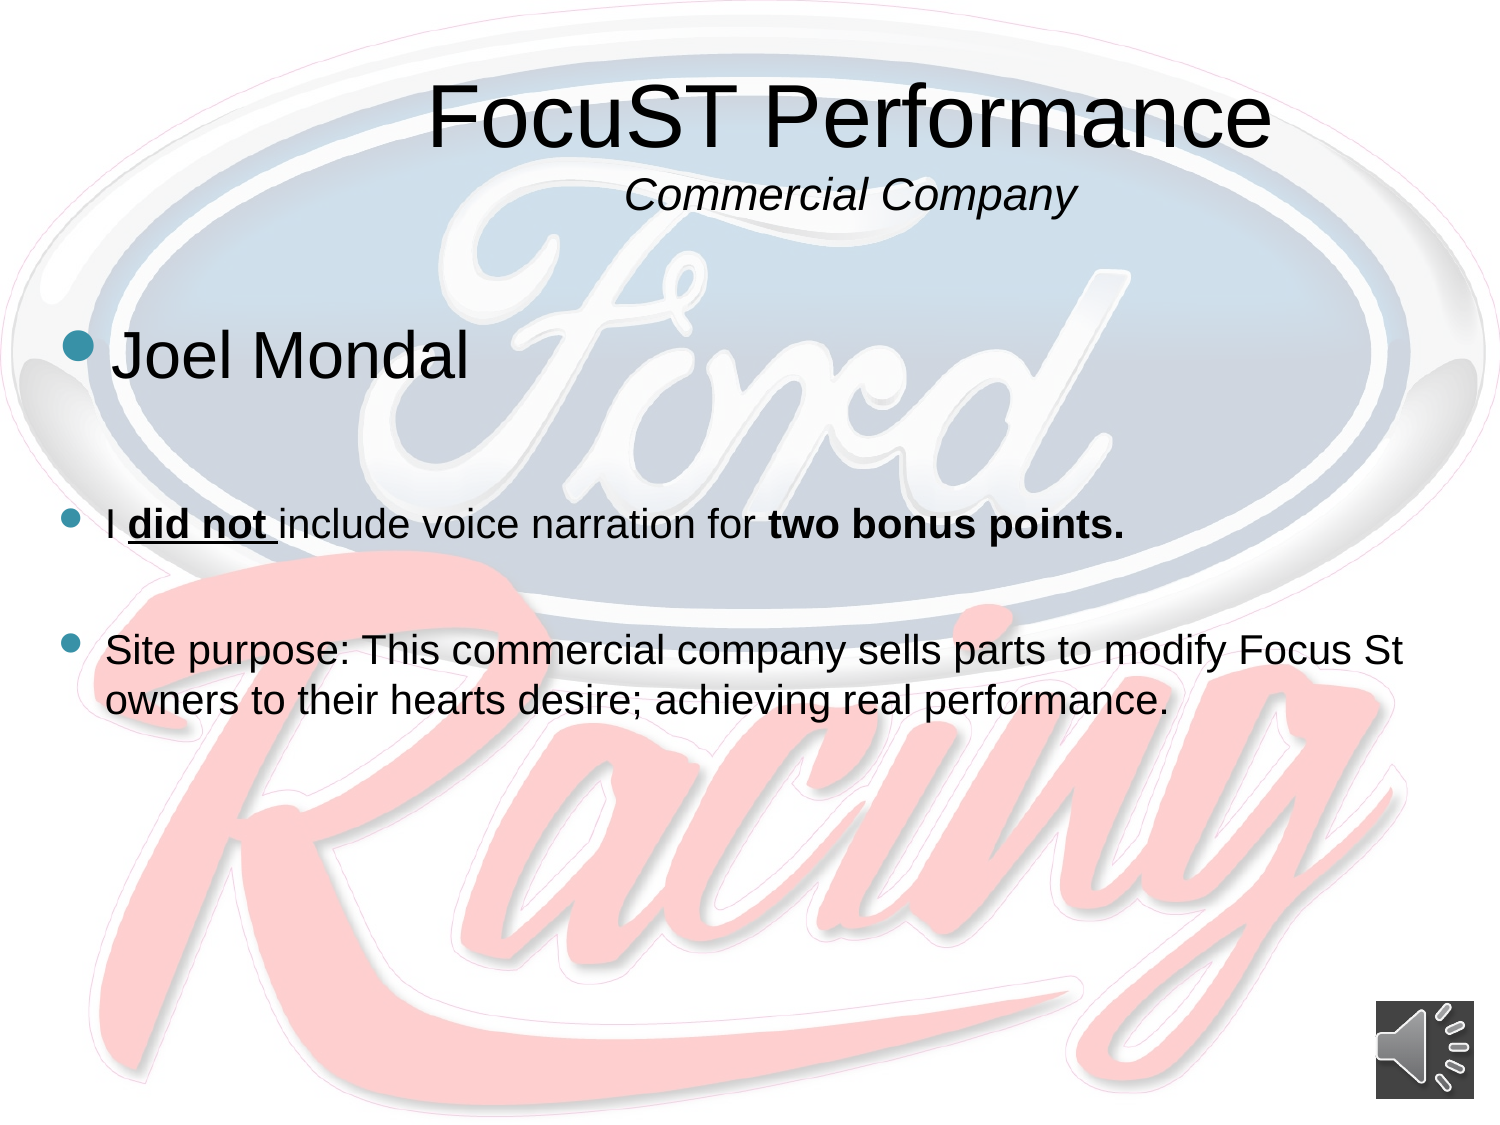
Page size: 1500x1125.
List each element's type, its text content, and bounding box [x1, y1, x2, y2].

list Joel Mondal I did not include voice narration for two bonus points. Site purpose: This commercial company sells parts to modify Focus St owners to their hearts desire; achieving real performance. [30, 212, 1425, 963]
picture [1374, 999, 1476, 1101]
title FocuST Performance Commercial Company [235, 45, 1466, 233]
